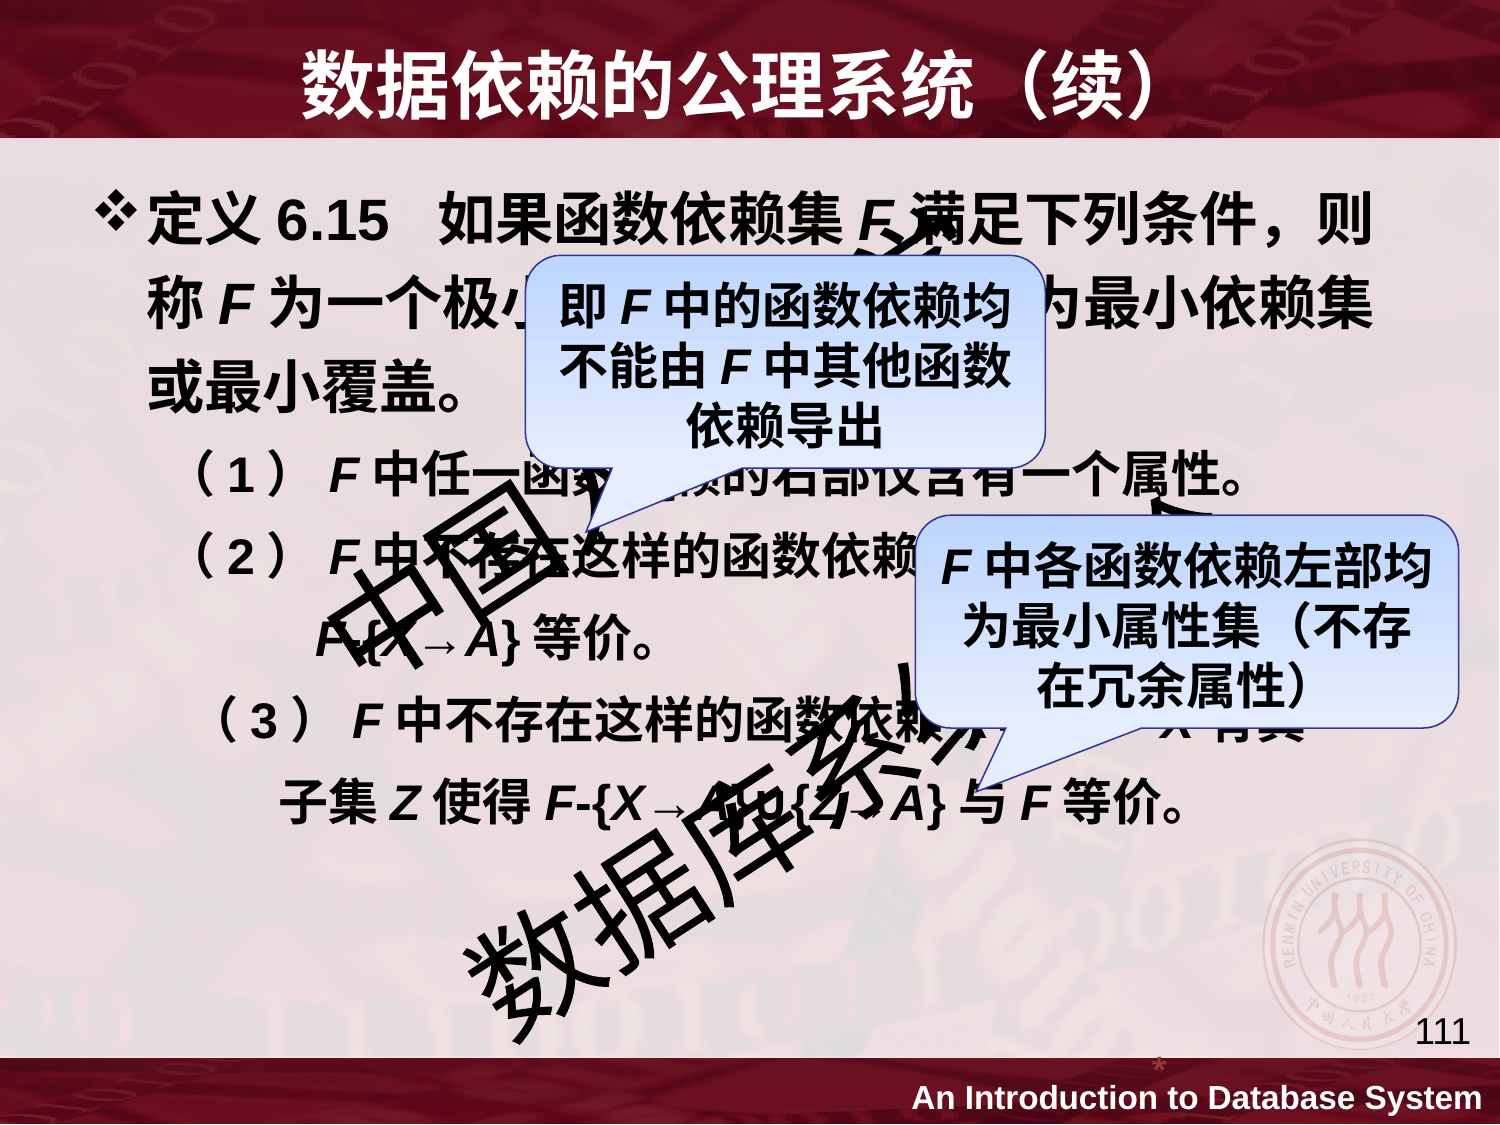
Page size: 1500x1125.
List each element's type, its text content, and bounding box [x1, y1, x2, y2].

list 定义6.15 如果函数依赖集F满足下列条件，则称F为一个极小函数依赖集，亦称为最小依赖集或最小覆盖。 （1）F中任一函数依赖的右部仅含有一个属性。 （2）F中不存在这样的函数依赖X→A， 使得F与 F-{X→A}等价。 （3）F中不存在这样的函数依赖X→A， X有真 子集Z使得F-{X→A}∪{Z→A}与F等价。 [74, 160, 1426, 958]
text_box 数据依赖的公理系统（续） [74, 6, 1425, 161]
picture [0, 0, 1500, 1125]
text_box 即F中的函数依赖均不能由F中其他函数依赖导出 [525, 255, 1046, 532]
text_box [88, 1039, 443, 1082]
text_box * [1136, 1042, 1430, 1093]
text_box F中各函数依赖左部均为最小属性集（不存在冗余属性） [915, 515, 1459, 792]
